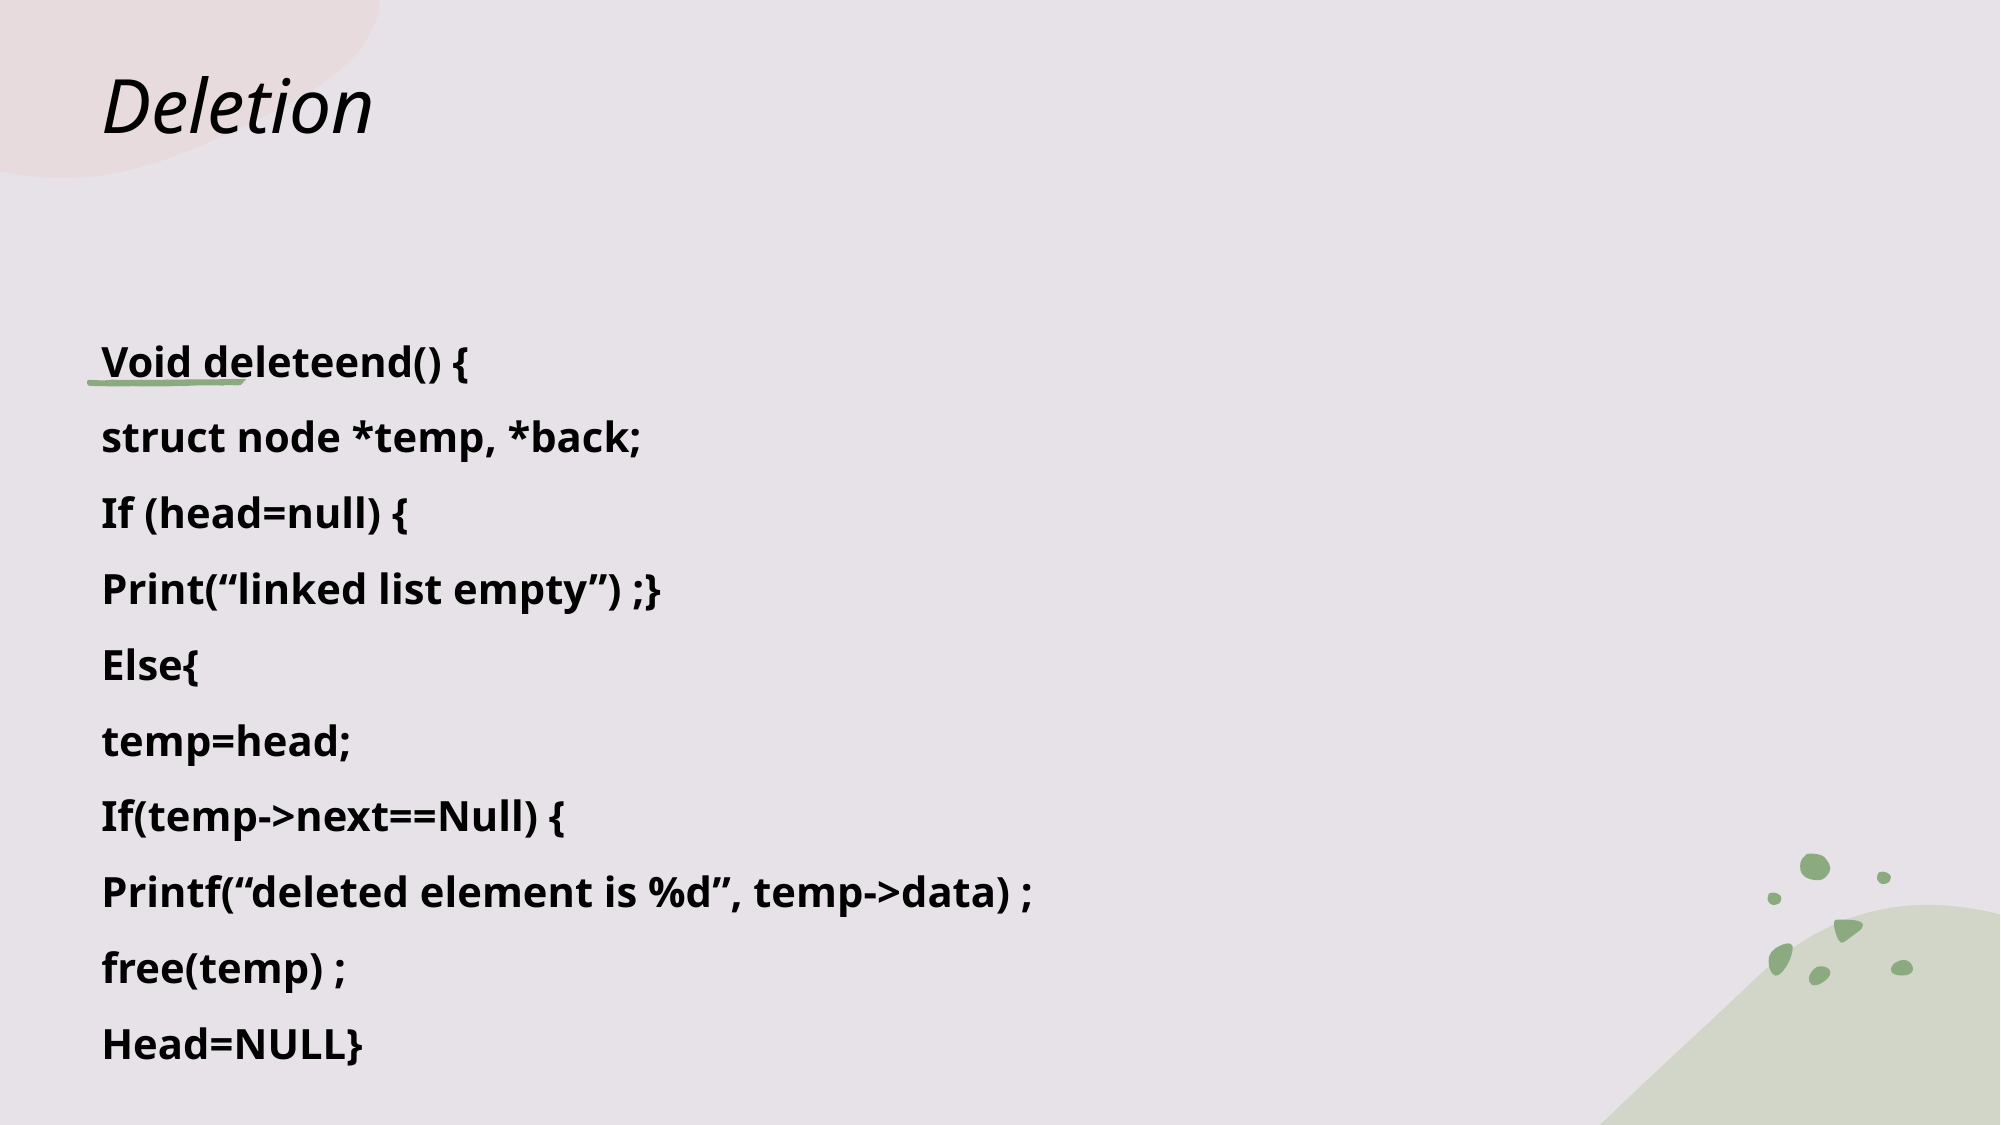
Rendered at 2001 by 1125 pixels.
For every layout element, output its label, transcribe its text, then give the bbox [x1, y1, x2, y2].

list Void deleteend() { struct node *temp, *back; If (head=null) { Print(“linked list empty”) ;} Else{ temp=head; If(temp->next==Null) { Printf(“deleted element is %d”, temp->data) ; free(temp) ; Head=NULL} [86, 322, 1740, 1103]
title Deletion [86, 22, 1740, 157]
